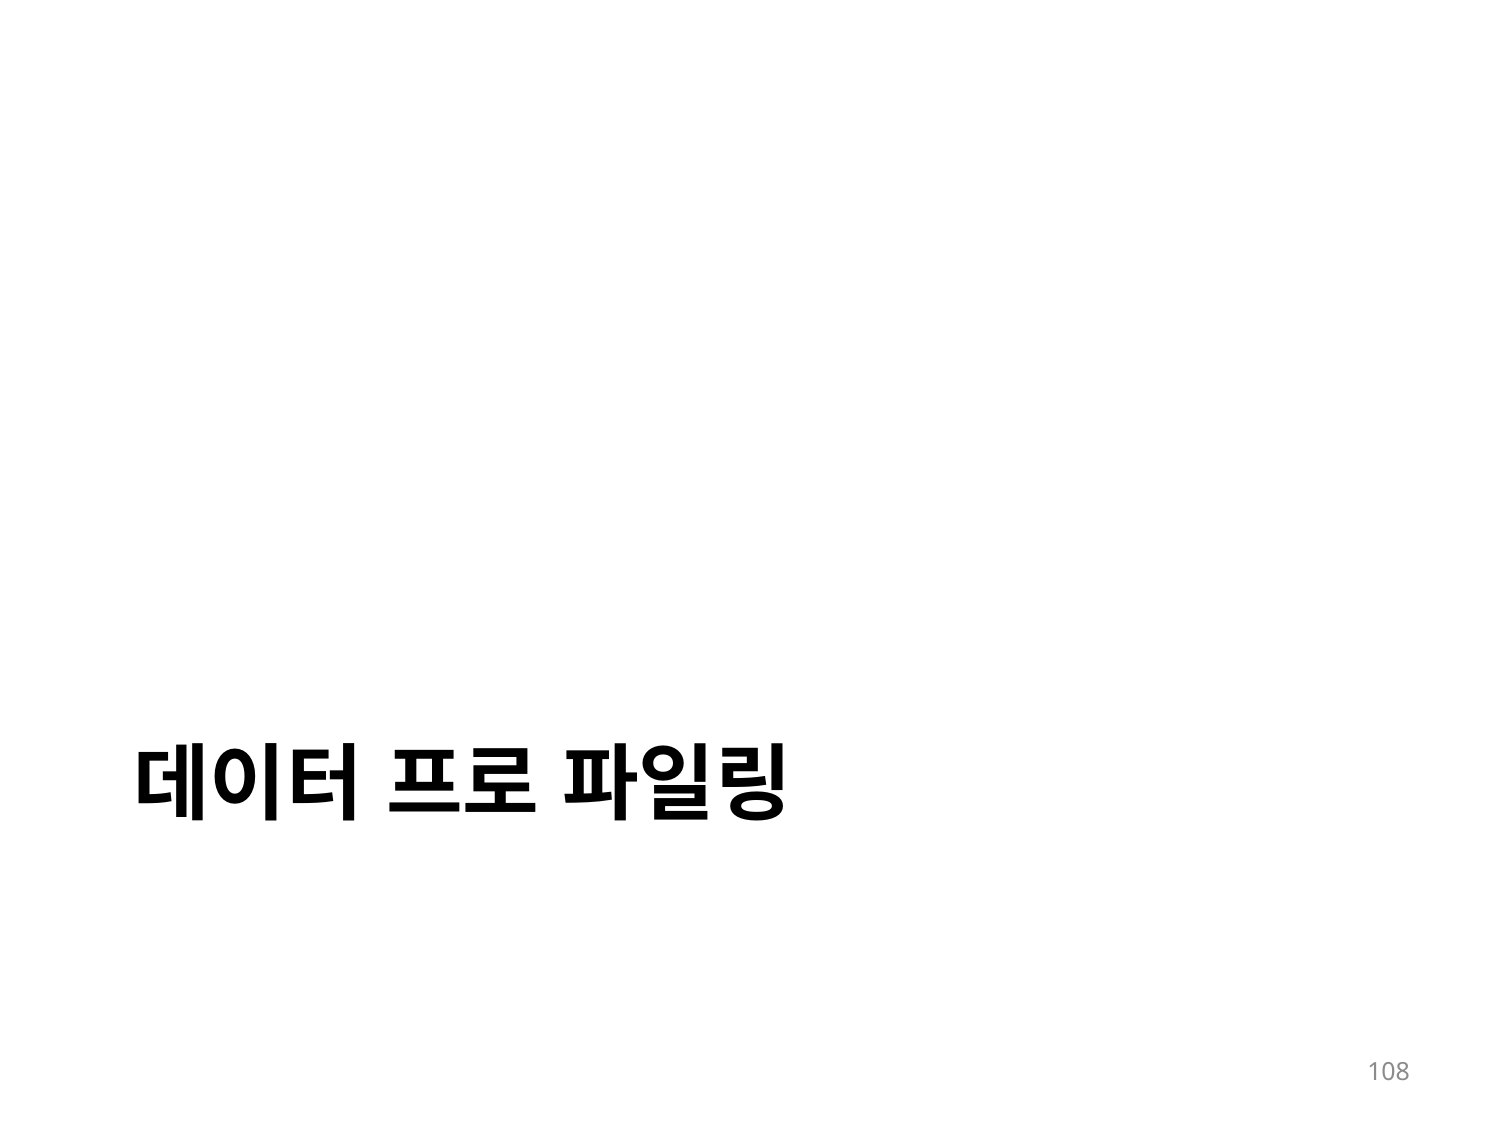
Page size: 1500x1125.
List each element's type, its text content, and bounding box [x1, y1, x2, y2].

title 데이터 프로 파일링 [118, 722, 1394, 947]
slide_number 108 [1074, 1042, 1425, 1103]
